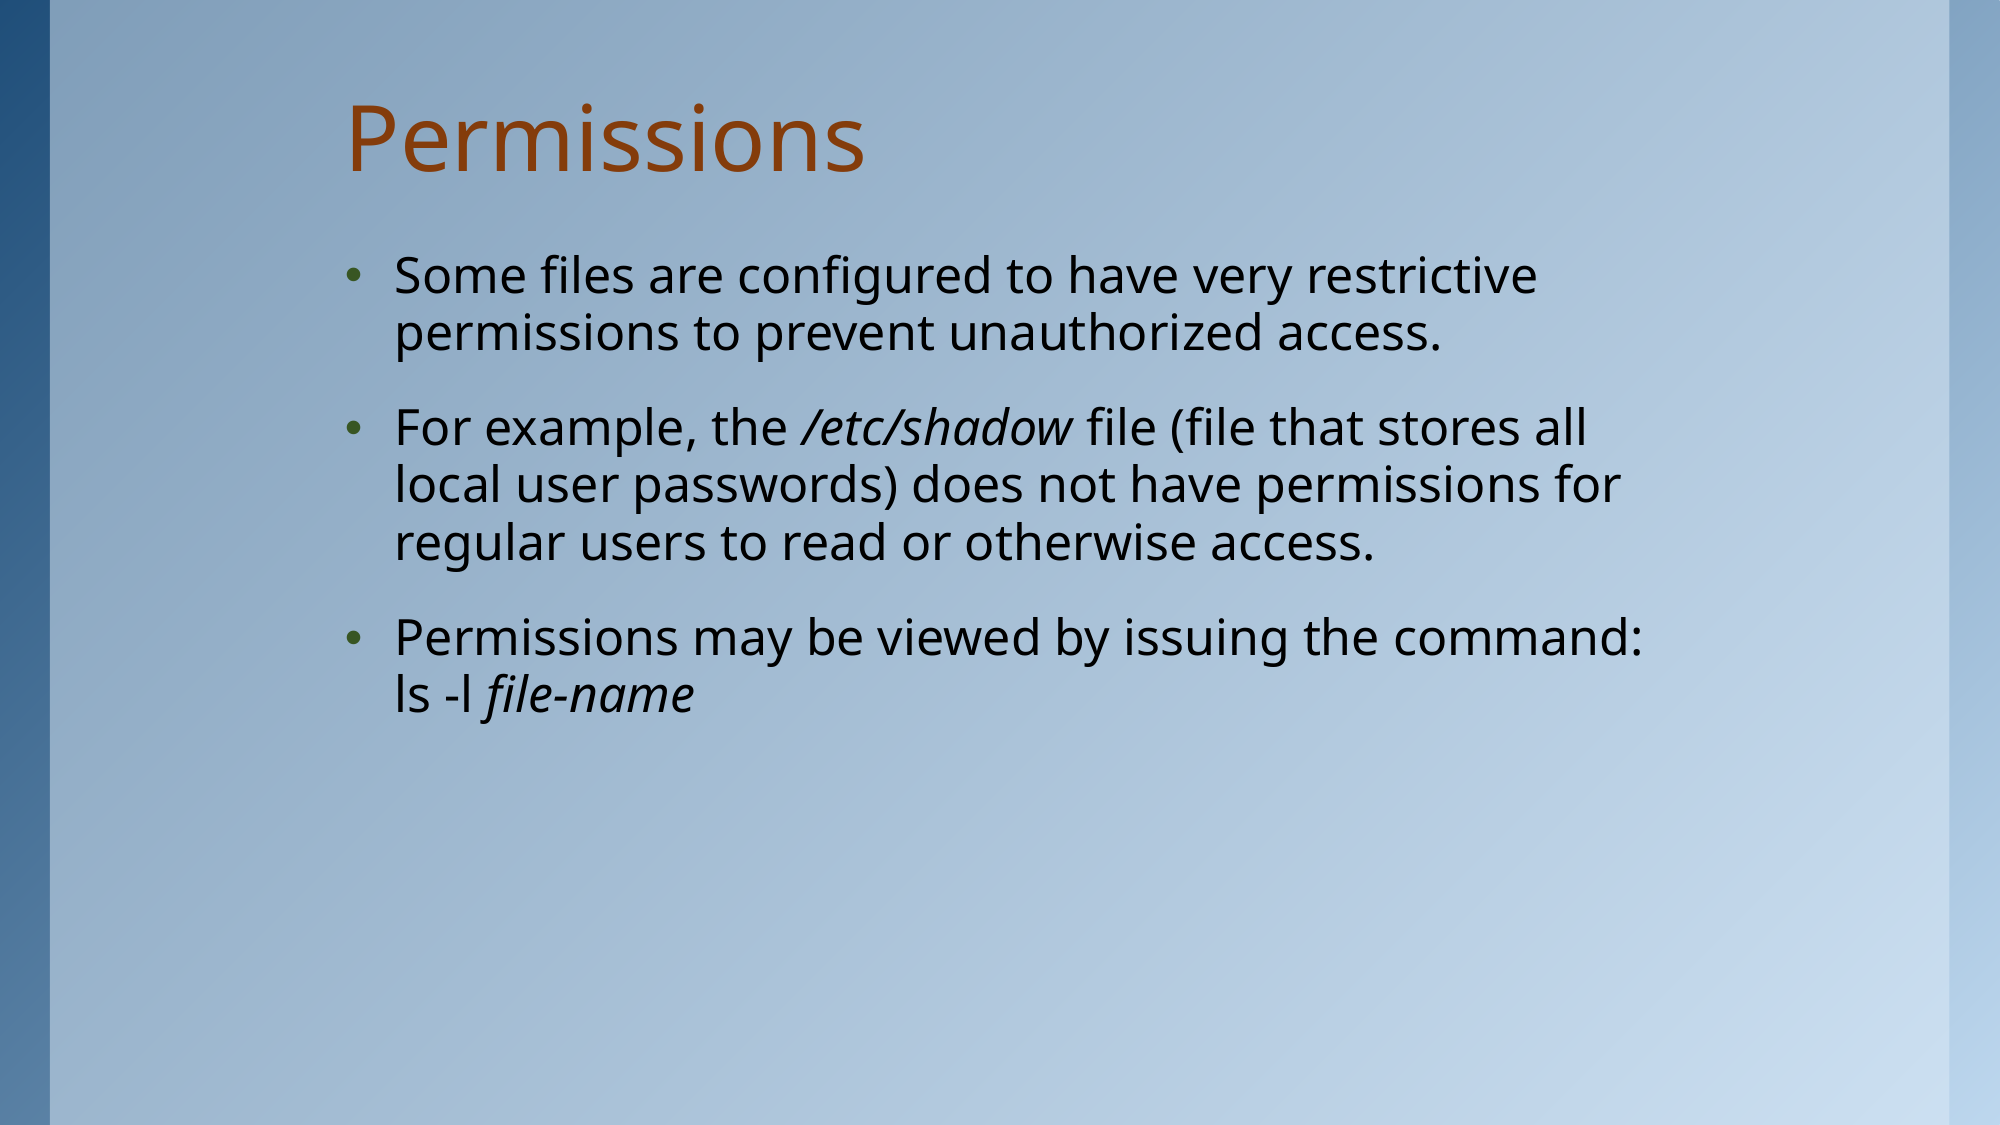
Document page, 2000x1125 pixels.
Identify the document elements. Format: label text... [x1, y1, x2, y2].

title Permissions [324, 62, 1675, 200]
list Some files are configured to have very restrictive permissions to prevent unauthorized access. For example, the /etc/shadow file (file that stores all local user passwords) does not have permissions for regular users to read or otherwise access. Permissions may be viewed by issuing the command: ls -l file-name [324, 237, 1675, 1038]
